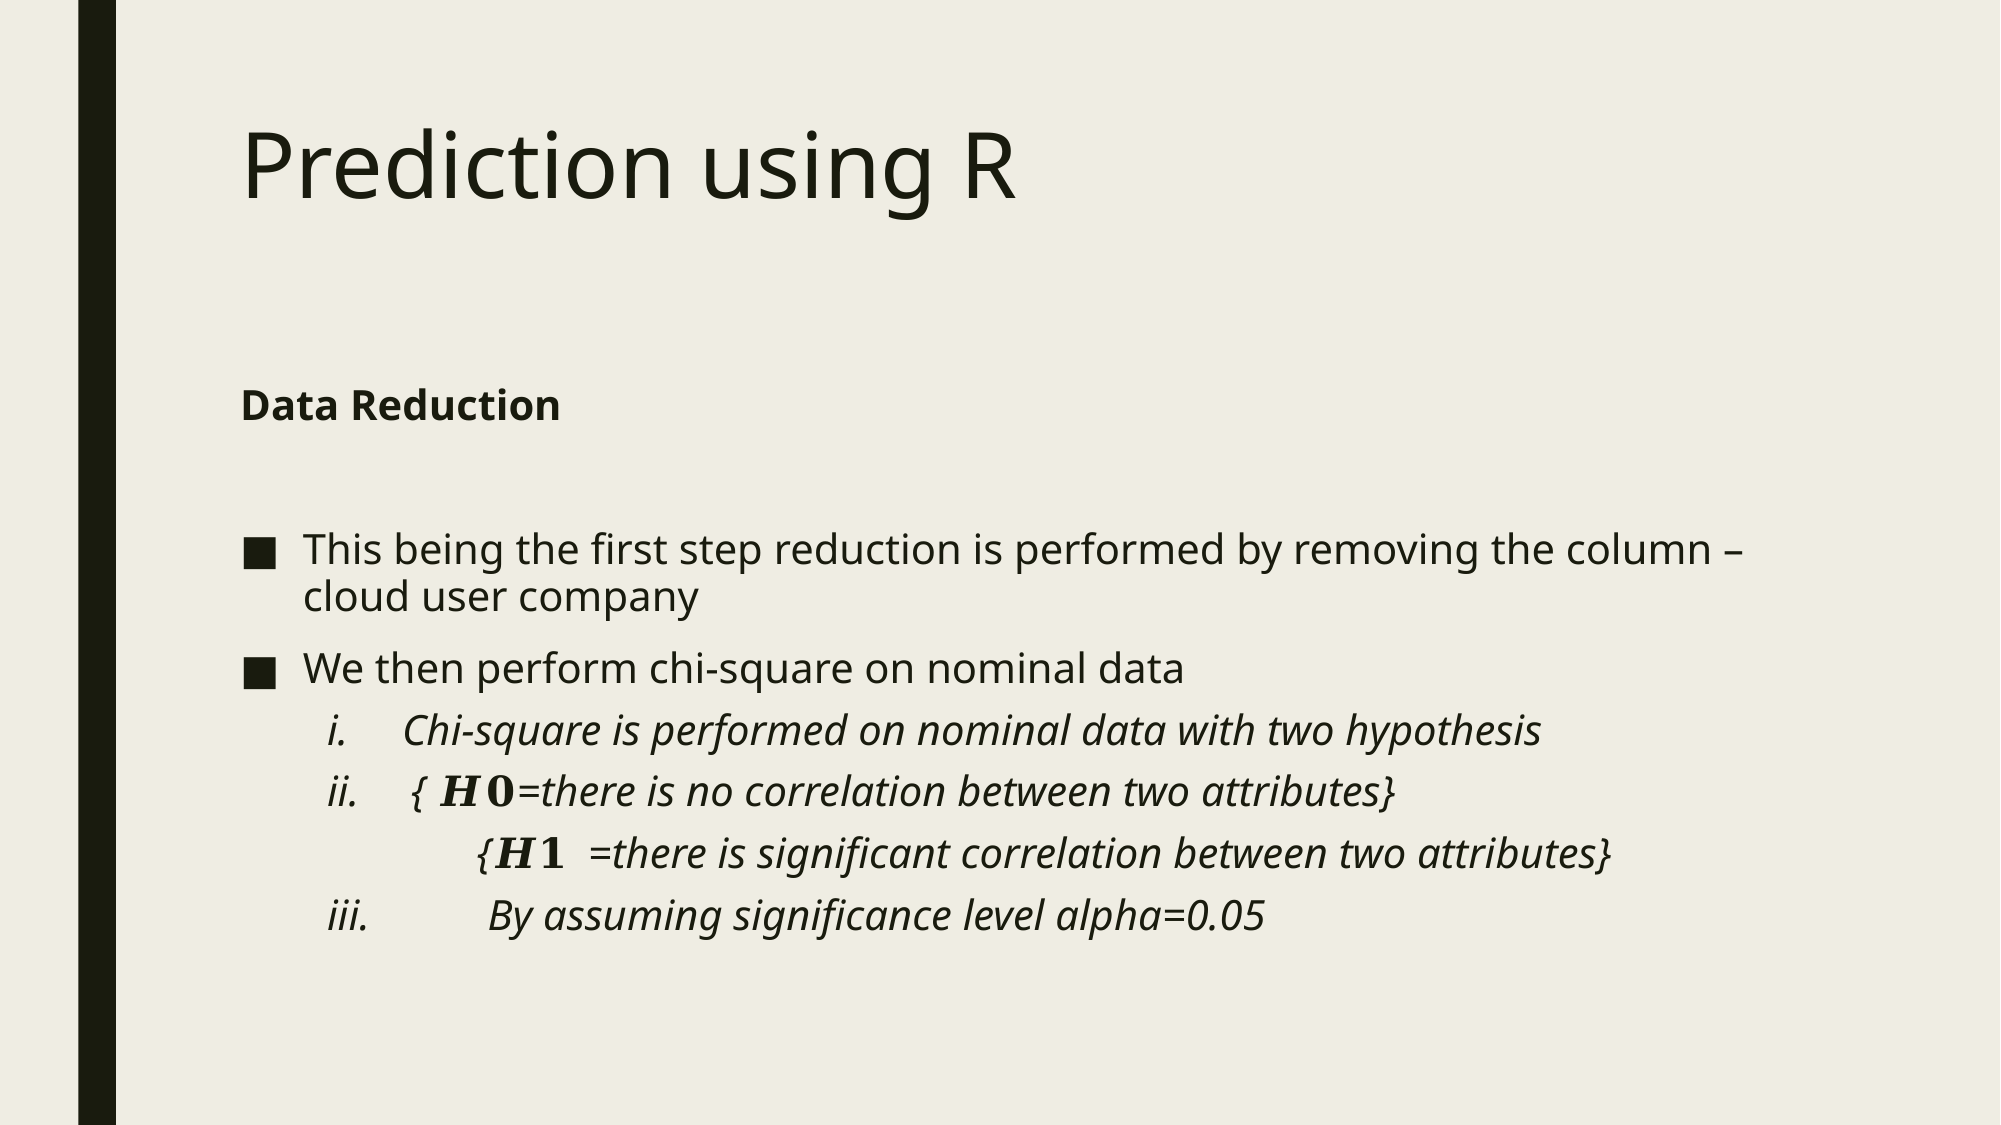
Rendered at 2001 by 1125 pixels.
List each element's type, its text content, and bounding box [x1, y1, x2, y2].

title Prediction using R [225, 112, 1800, 357]
list Data Reduction This being the first step reduction is performed by removing the column – cloud user company We then perform chi-square on nominal data Chi-square is performed on nominal data with two hypothesis { 𝑯𝟎=there is no correlation between two attributes} {𝑯𝟏 =there is significant correlation between two attributes} iii. By assuming significance level alpha=0.05 [225, 375, 1800, 1021]
